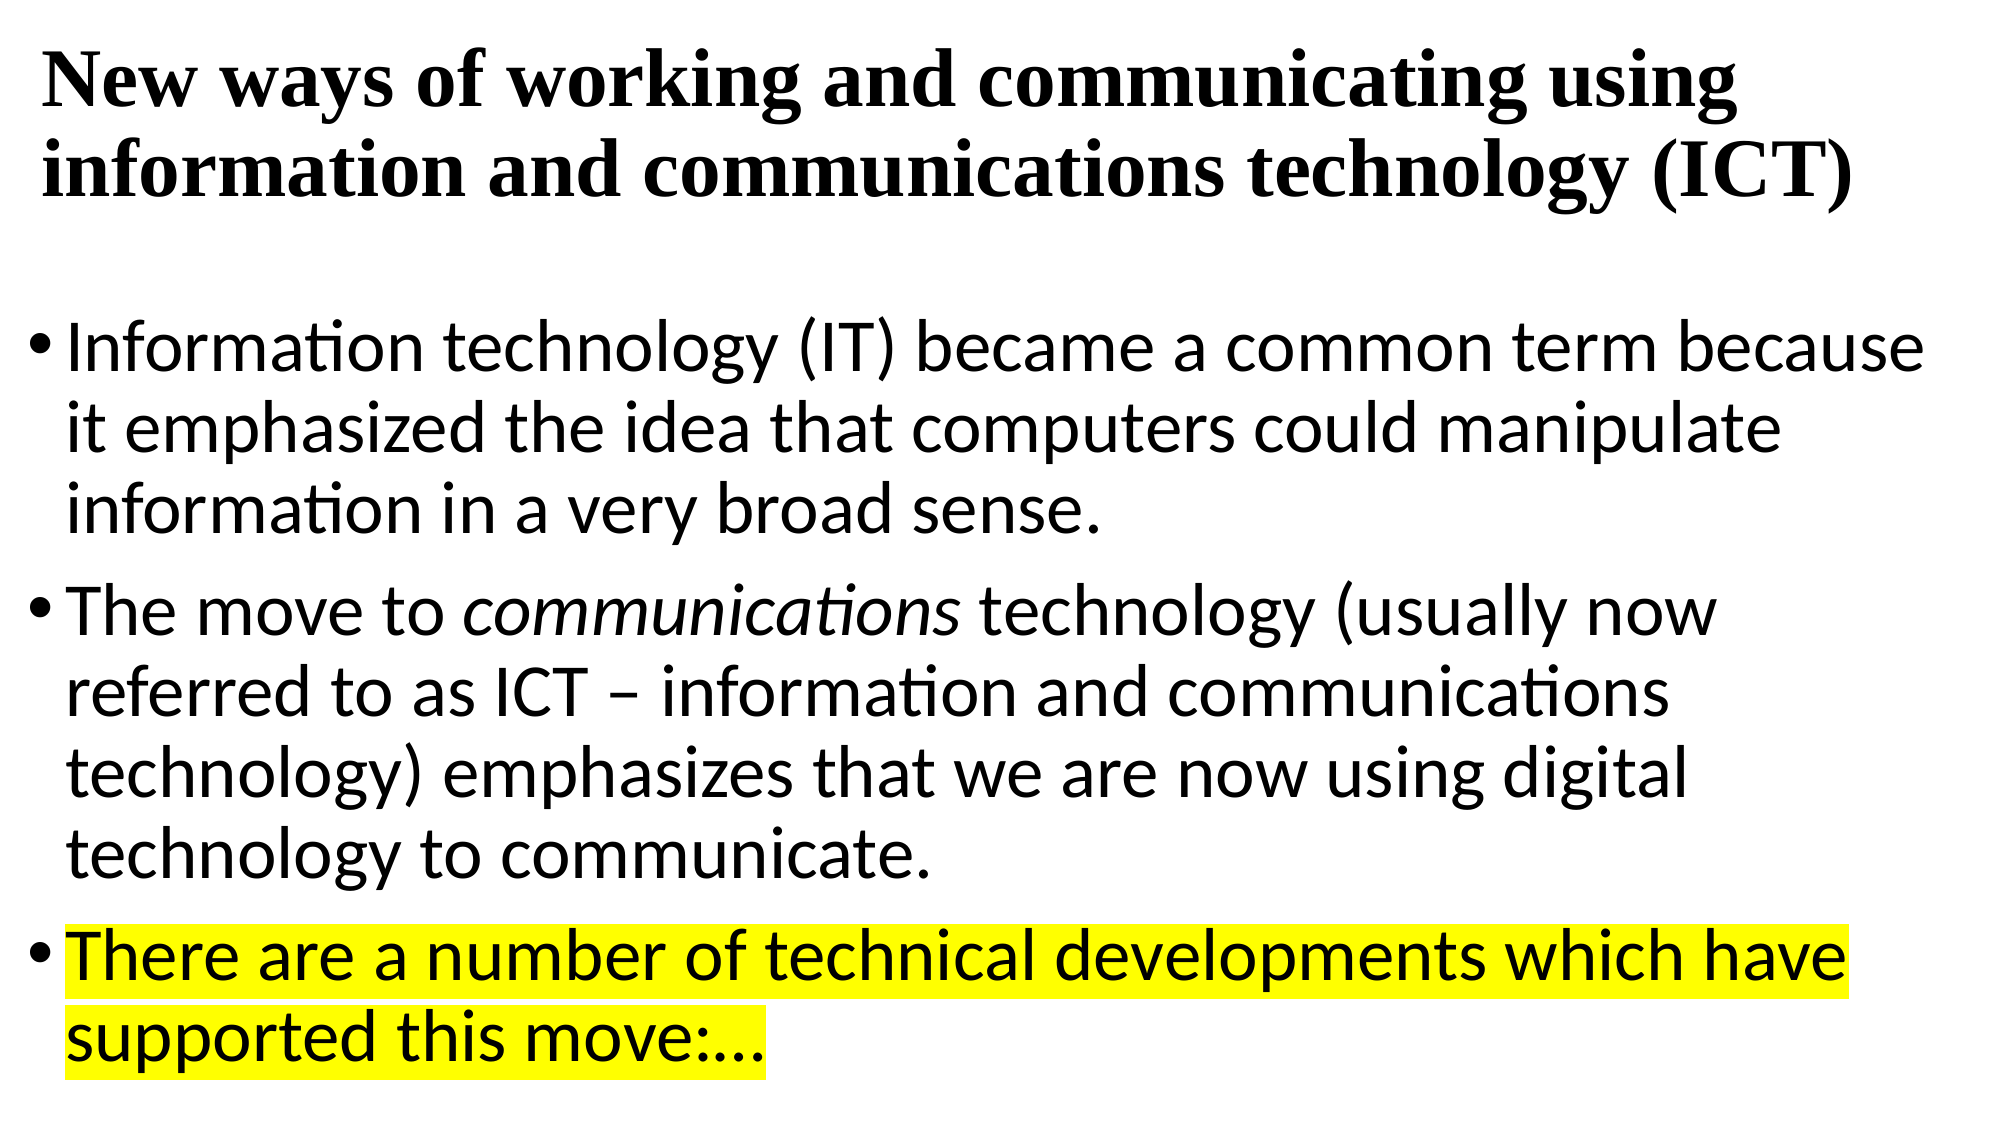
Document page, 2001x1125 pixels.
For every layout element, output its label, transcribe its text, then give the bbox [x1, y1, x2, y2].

list Information technology (IT) became a common term because it emphasized the idea that computers could manipulate information in a very broad sense. The move to communications technology (usually now referred to as ICT – information and communications technology) emphasizes that we are now using digital technology to communicate. There are a number of technical developments which have supported this move:… [12, 299, 1971, 1105]
title New ways of working and communicating using information and communications technology (ICT) [26, 15, 1974, 234]
